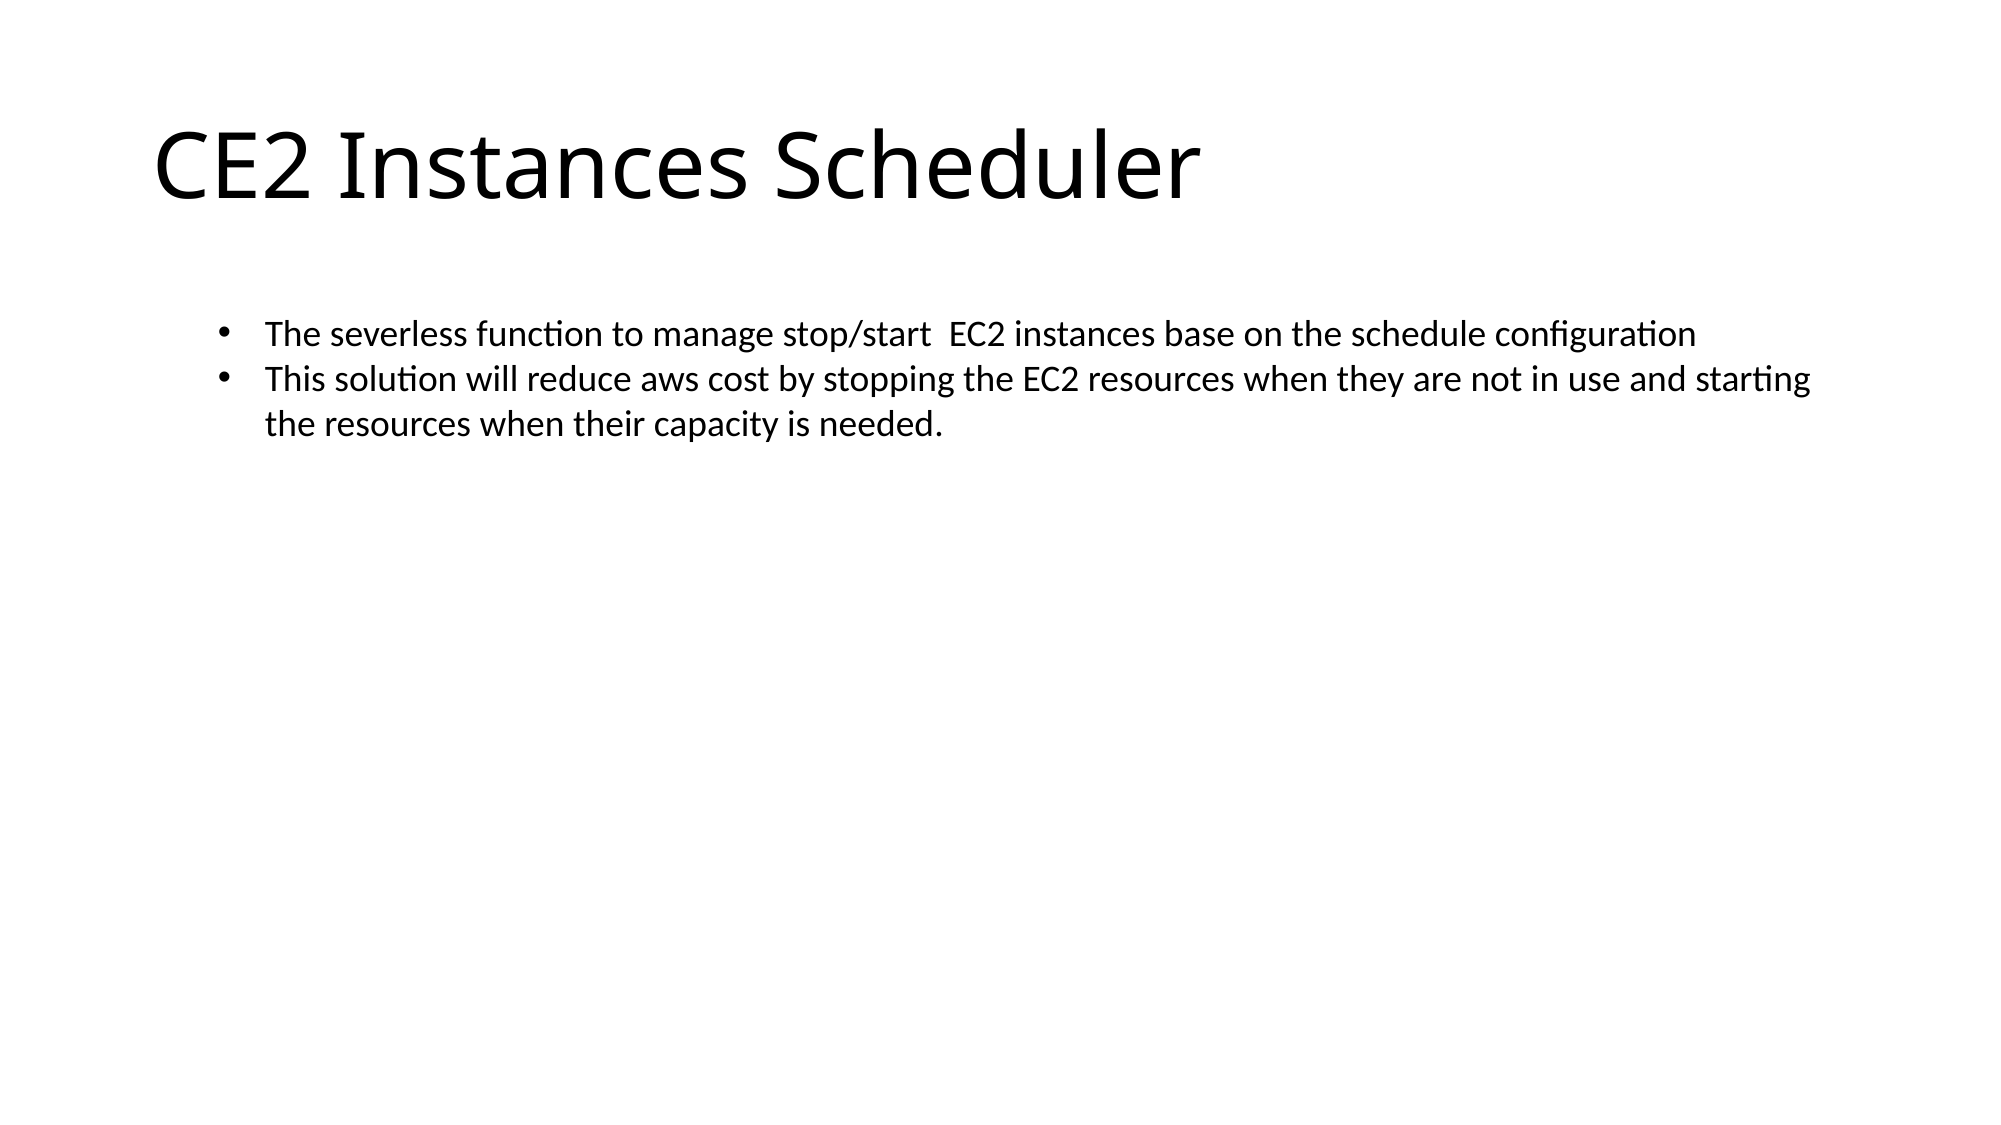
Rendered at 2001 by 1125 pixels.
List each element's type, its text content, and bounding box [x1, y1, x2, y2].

title CE2 Instances Scheduler [137, 59, 1863, 278]
text_box The severless function to manage stop/start EC2 instances base on the schedule configuration This solution will reduce aws cost by stopping the EC2 resources when they are not in use and starting the resources when their capacity is needed. [203, 301, 1863, 497]
